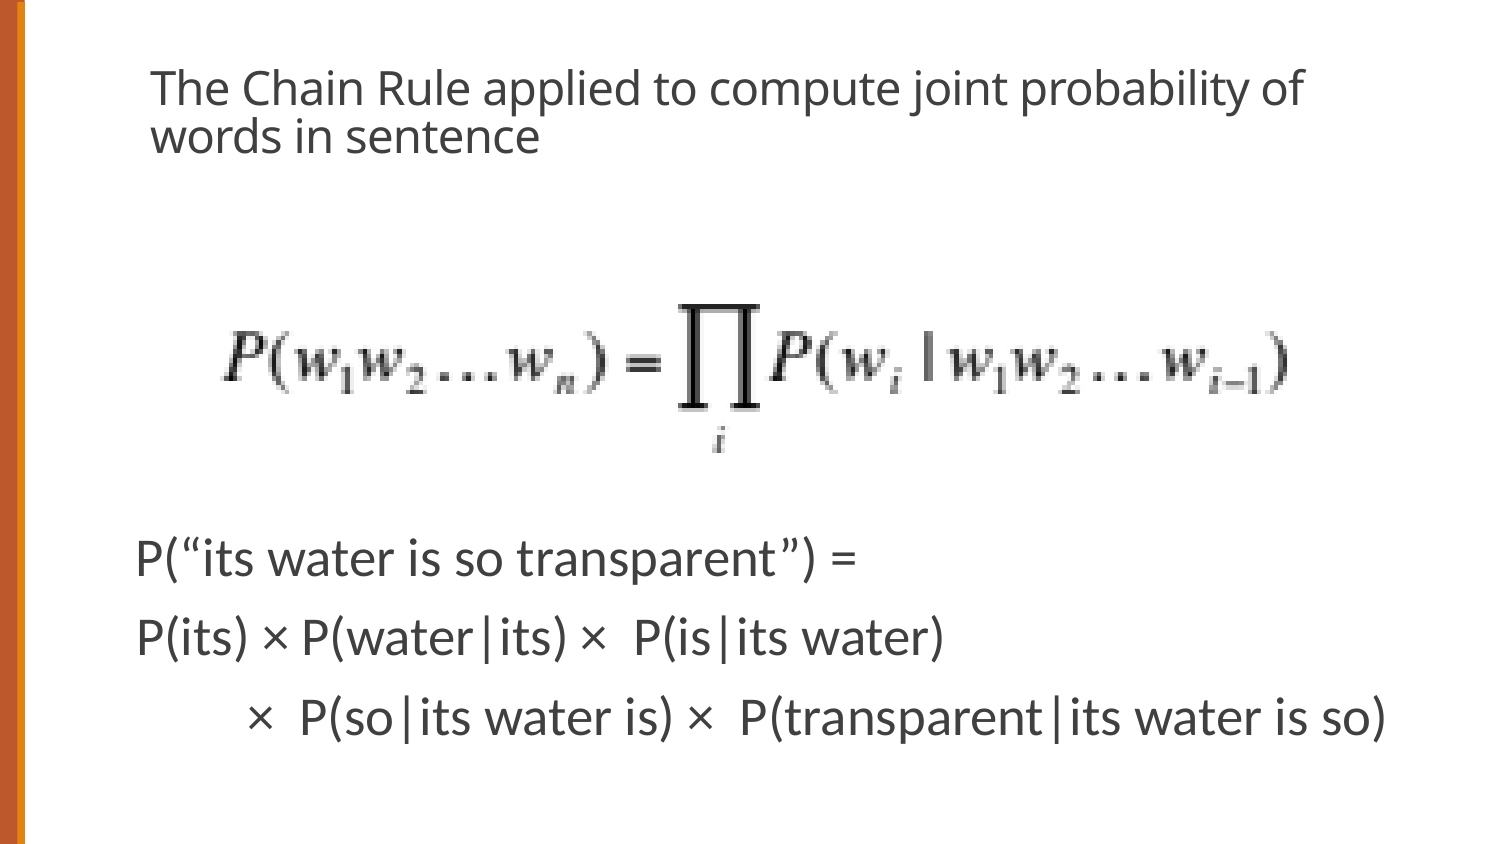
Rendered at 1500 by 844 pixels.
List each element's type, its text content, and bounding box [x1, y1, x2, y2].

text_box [211, 296, 1288, 459]
title The Chain Rule applied to compute joint probability of words in sentence [135, 59, 1373, 171]
list P(“its water is so transparent”) = P(its) × P(water|its) × P(is|its water) × P(so|its water is) × P(transparent|its water is so) [135, 196, 1475, 760]
